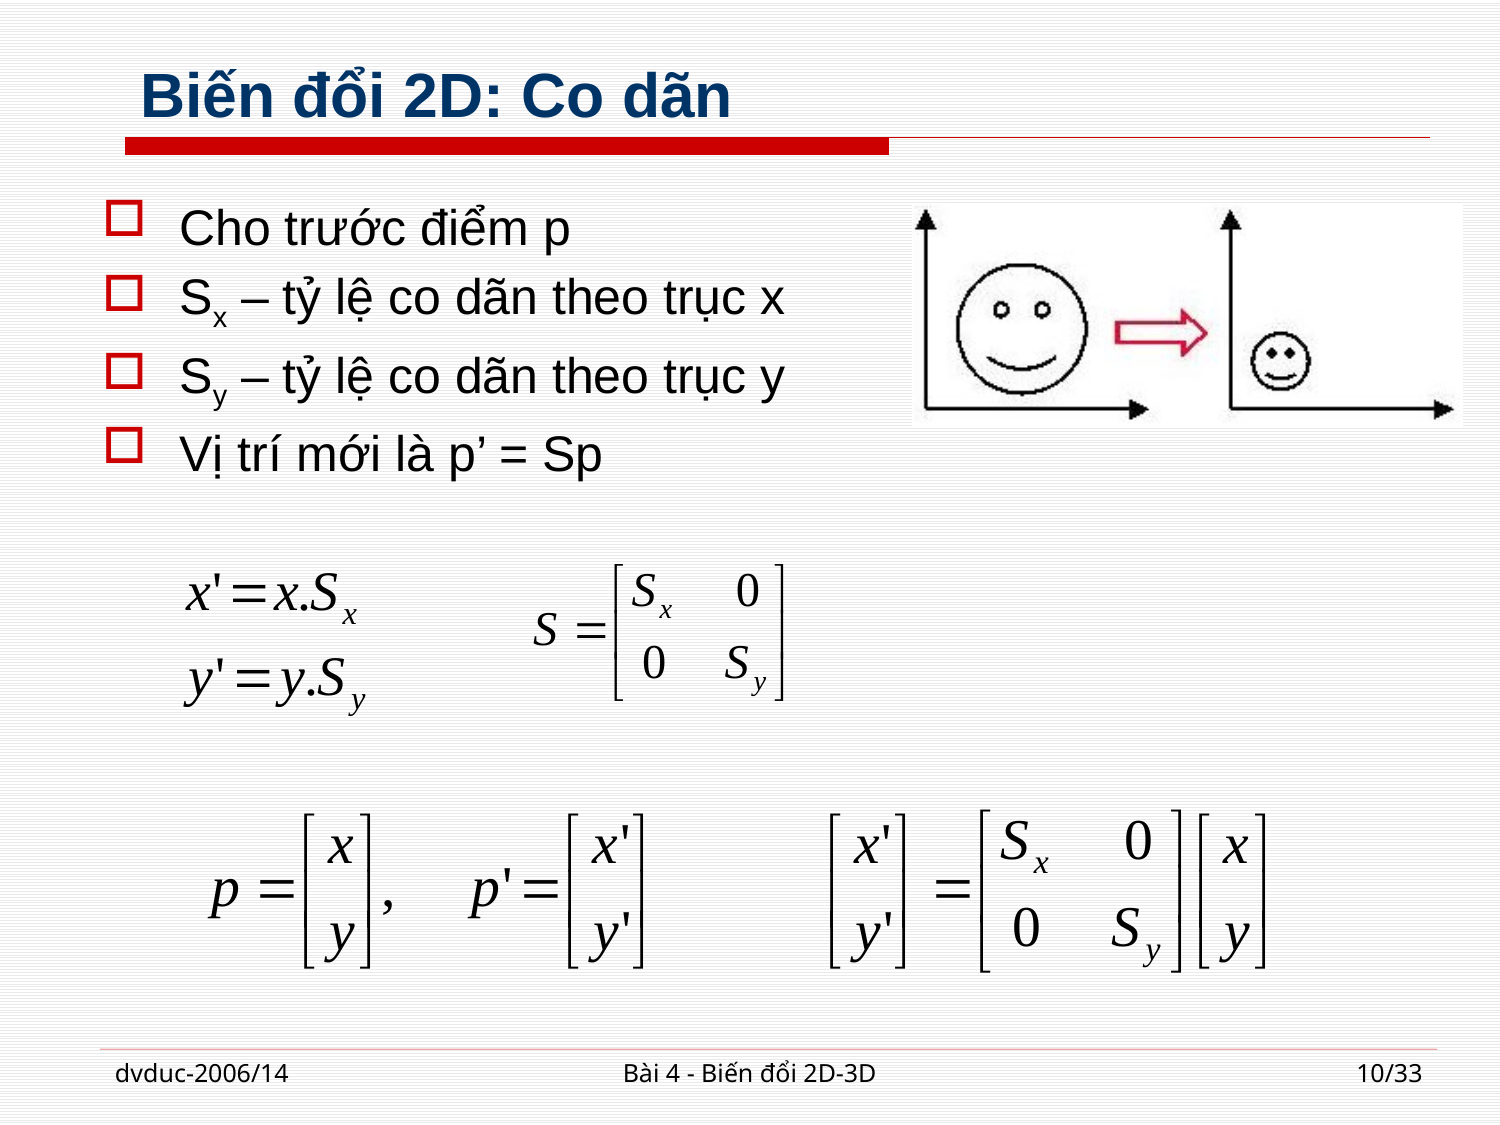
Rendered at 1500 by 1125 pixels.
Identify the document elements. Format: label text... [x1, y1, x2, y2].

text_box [194, 799, 1288, 984]
slide_number dvduc-2006/14 [99, 1049, 426, 1103]
picture [912, 203, 1463, 427]
footer Bài 4 - Biến đổi 2D-3D [512, 1049, 988, 1103]
list Cho trước điểm p Sx – tỷ lệ co dãn theo trục x Sy – tỷ lệ co dãn theo trục y Vị trí mới là p’ = Sp [87, 187, 1426, 1026]
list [174, 558, 376, 726]
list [524, 555, 801, 710]
title Biến đổi 2D: Co dãn [124, 24, 1476, 138]
slide_number 10/33 [1112, 1049, 1438, 1103]
